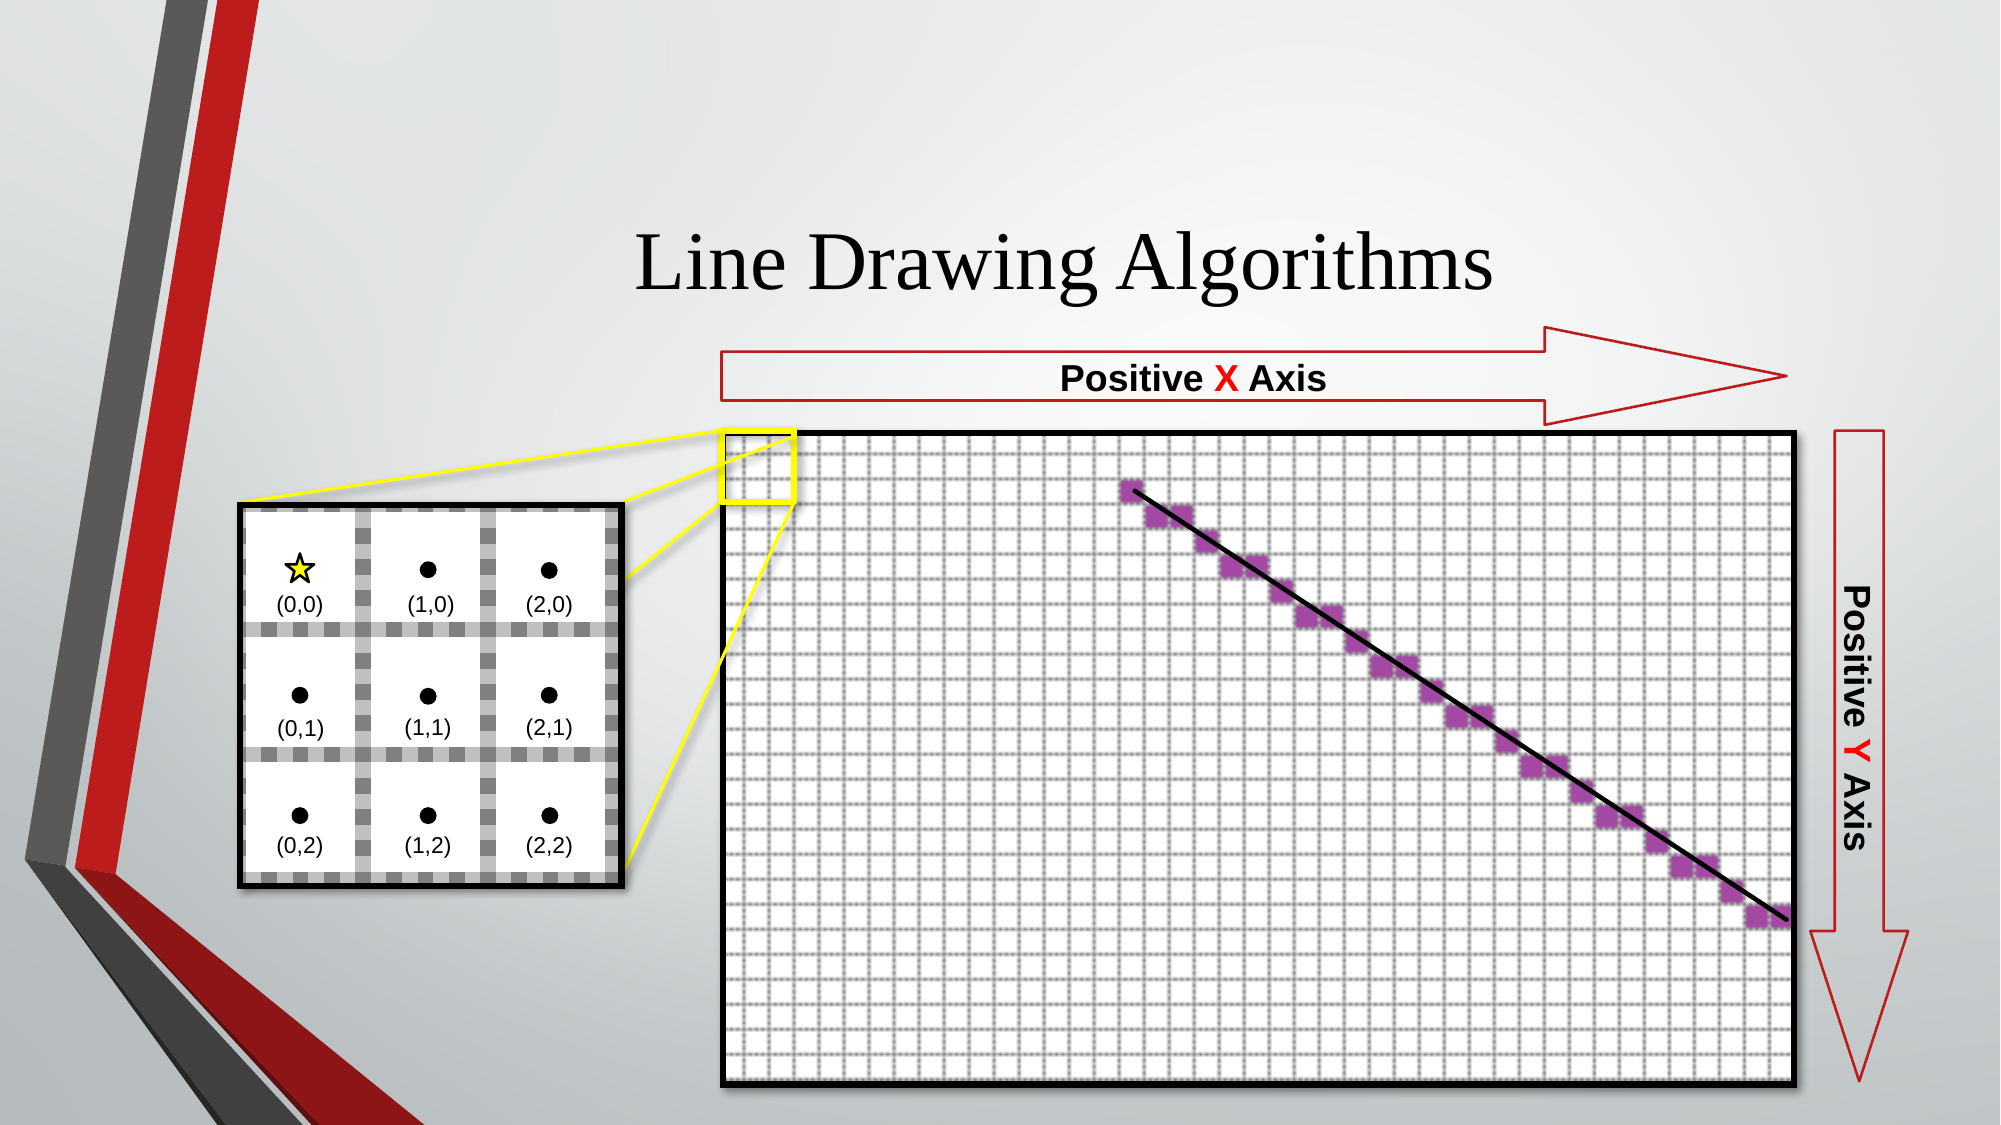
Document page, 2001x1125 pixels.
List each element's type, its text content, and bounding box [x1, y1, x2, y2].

title Line Drawing Algorithms [243, 112, 1887, 400]
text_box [1134, 490, 1787, 920]
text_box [622, 436, 795, 501]
text_box Positive X Axis [720, 325, 1788, 427]
picture [725, 436, 1791, 1082]
text_box [725, 429, 795, 436]
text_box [243, 430, 722, 503]
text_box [618, 501, 795, 884]
text_box Positive Y Axis [1809, 429, 1910, 1083]
picture [243, 507, 619, 883]
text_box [238, 501, 722, 889]
